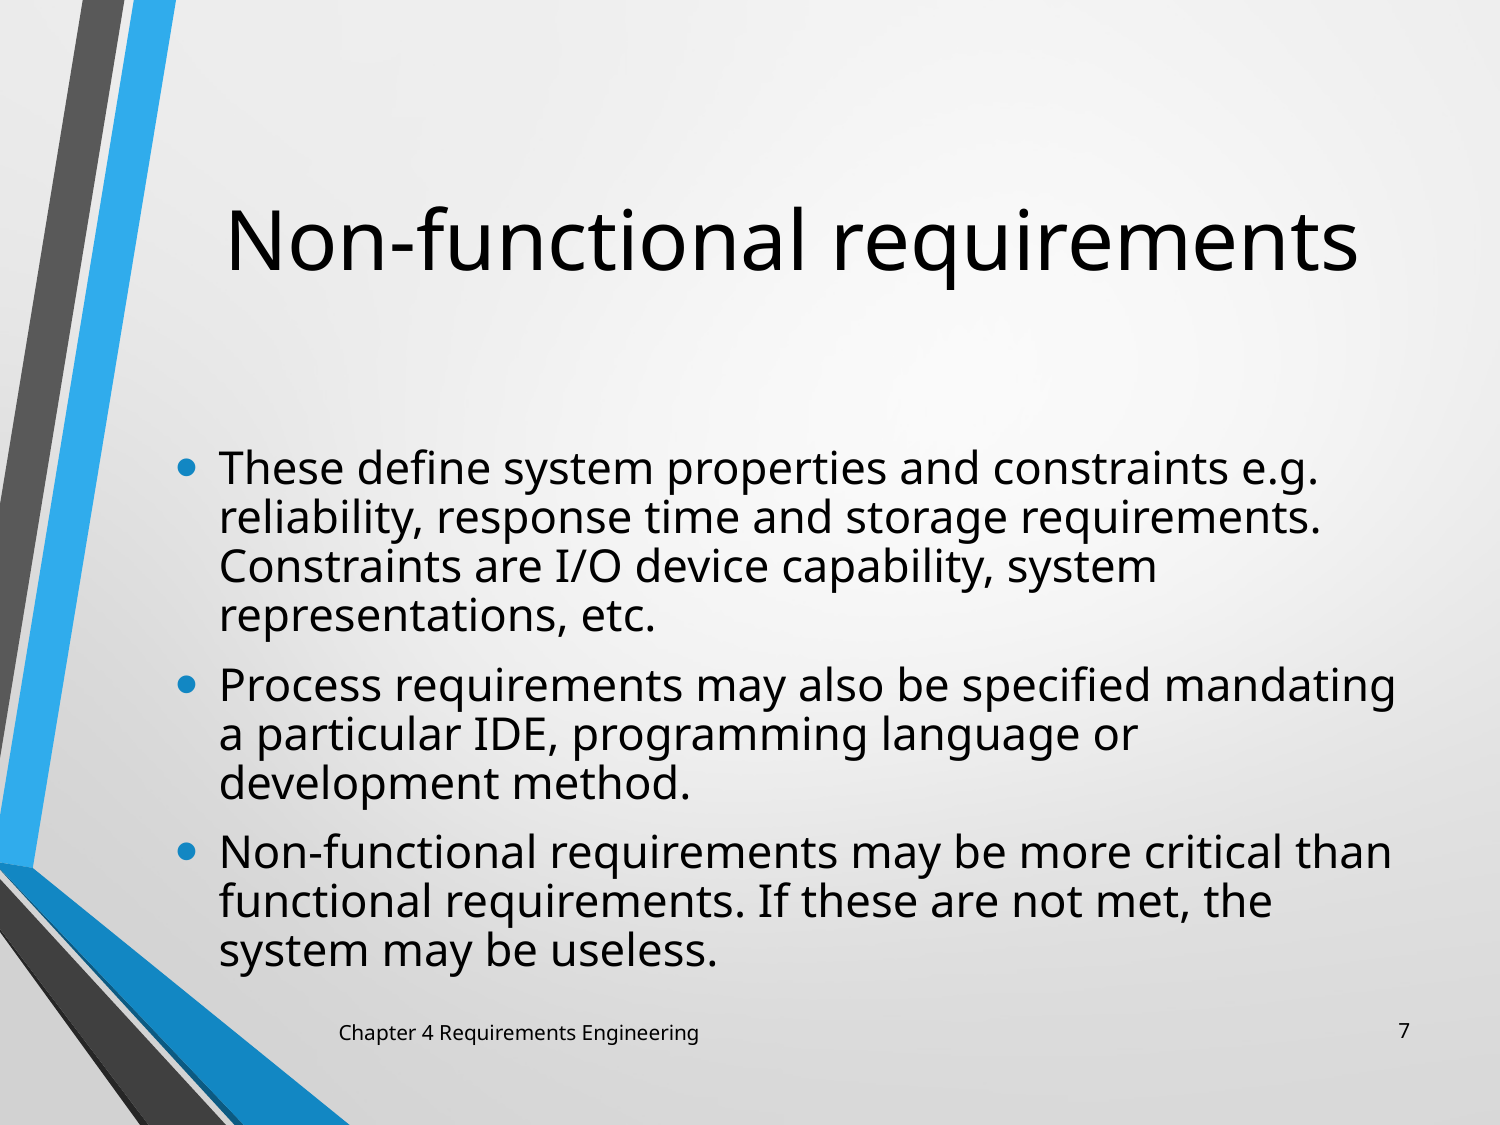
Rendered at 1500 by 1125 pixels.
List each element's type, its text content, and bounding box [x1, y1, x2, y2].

title Non-functional requirements [161, 75, 1425, 400]
footer Chapter 4 Requirements Engineering [323, 1001, 1196, 1062]
list These define system properties and constraints e.g. reliability, response time and storage requirements. Constraints are I/O device capability, system representations, etc. Process requirements may also be specified mandating a particular IDE, programming language or development method. Non-functional requirements may be more critical than functional requirements. If these are not met, the system may be useless. [161, 437, 1425, 985]
slide_number 7 [1354, 1001, 1425, 1062]
